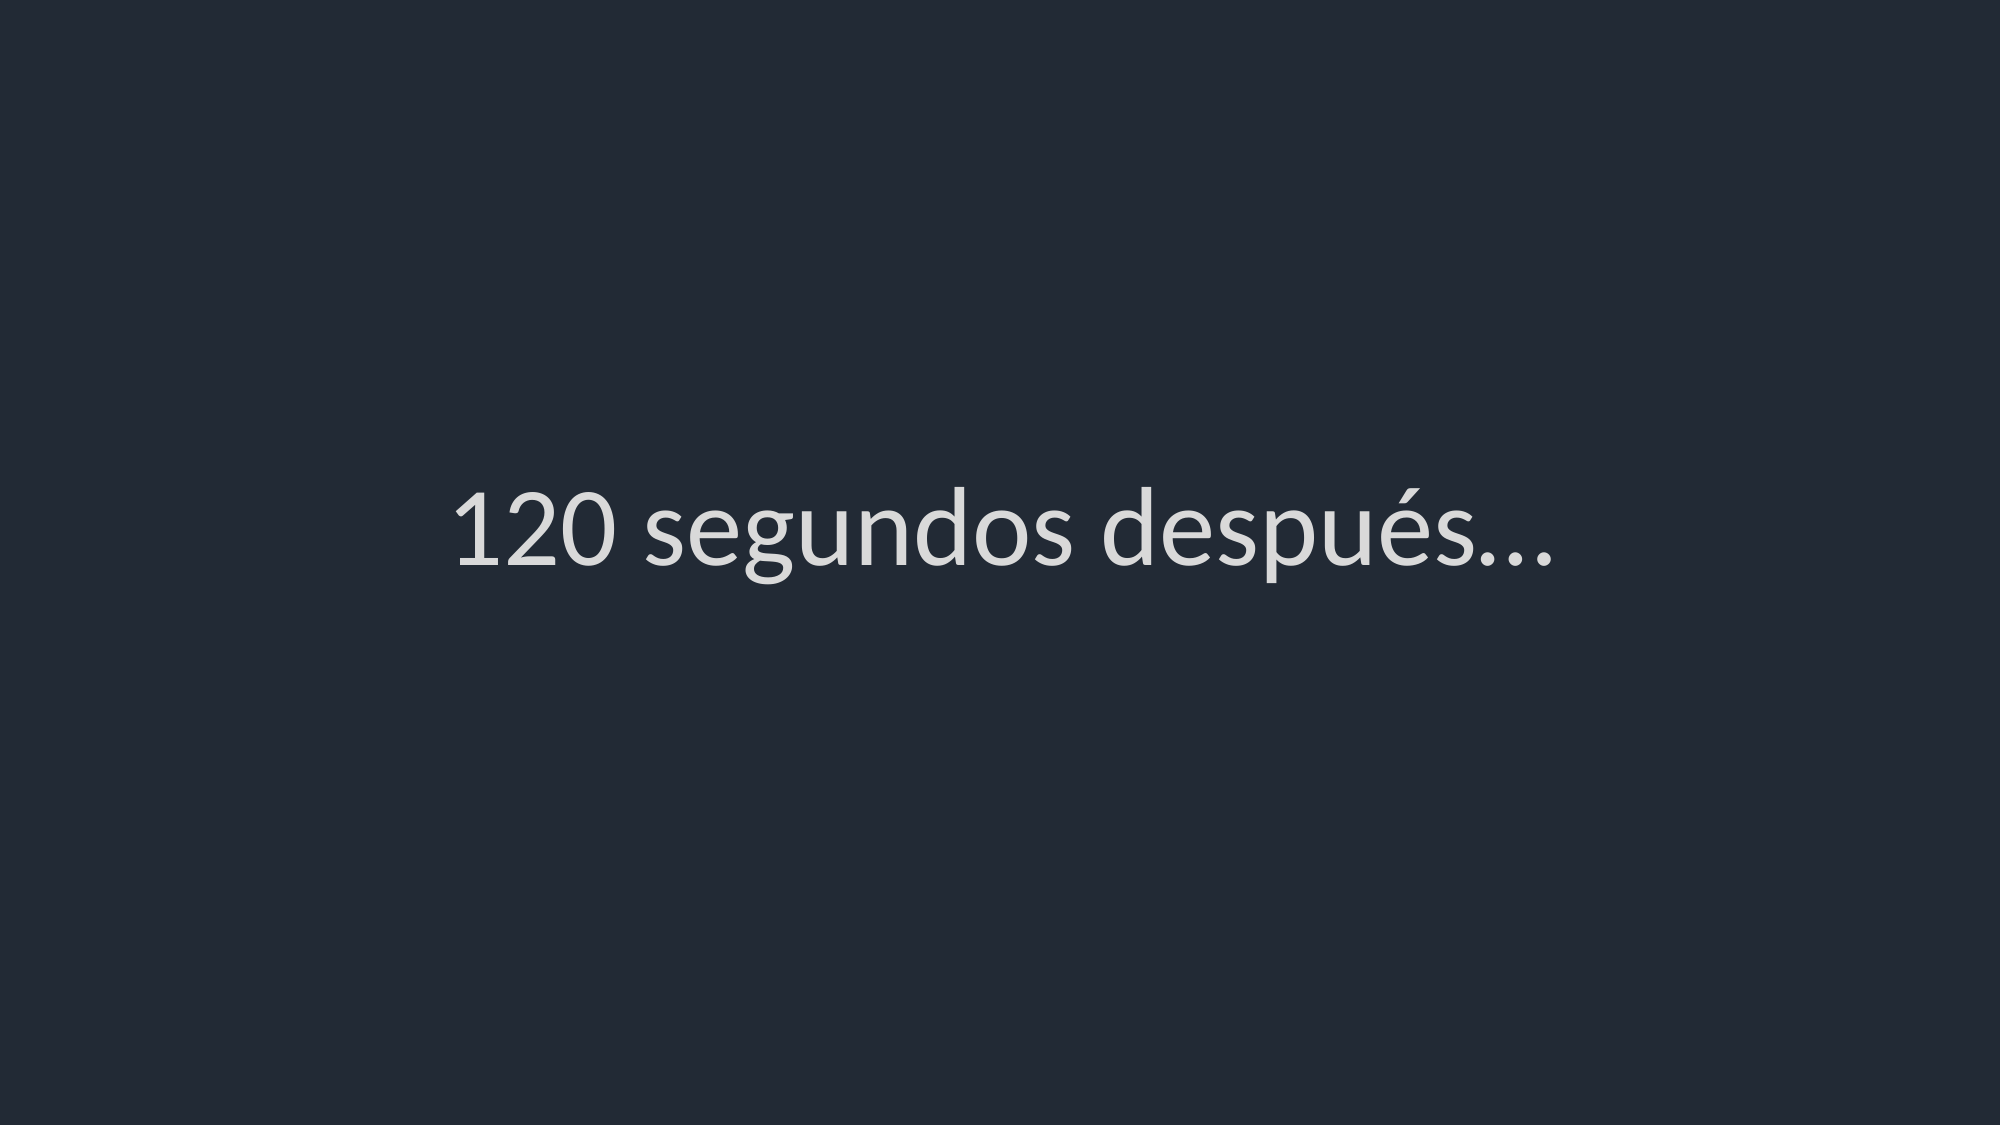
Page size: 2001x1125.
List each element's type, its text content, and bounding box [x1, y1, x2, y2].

text_box 120 segundos después… [431, 445, 1581, 596]
